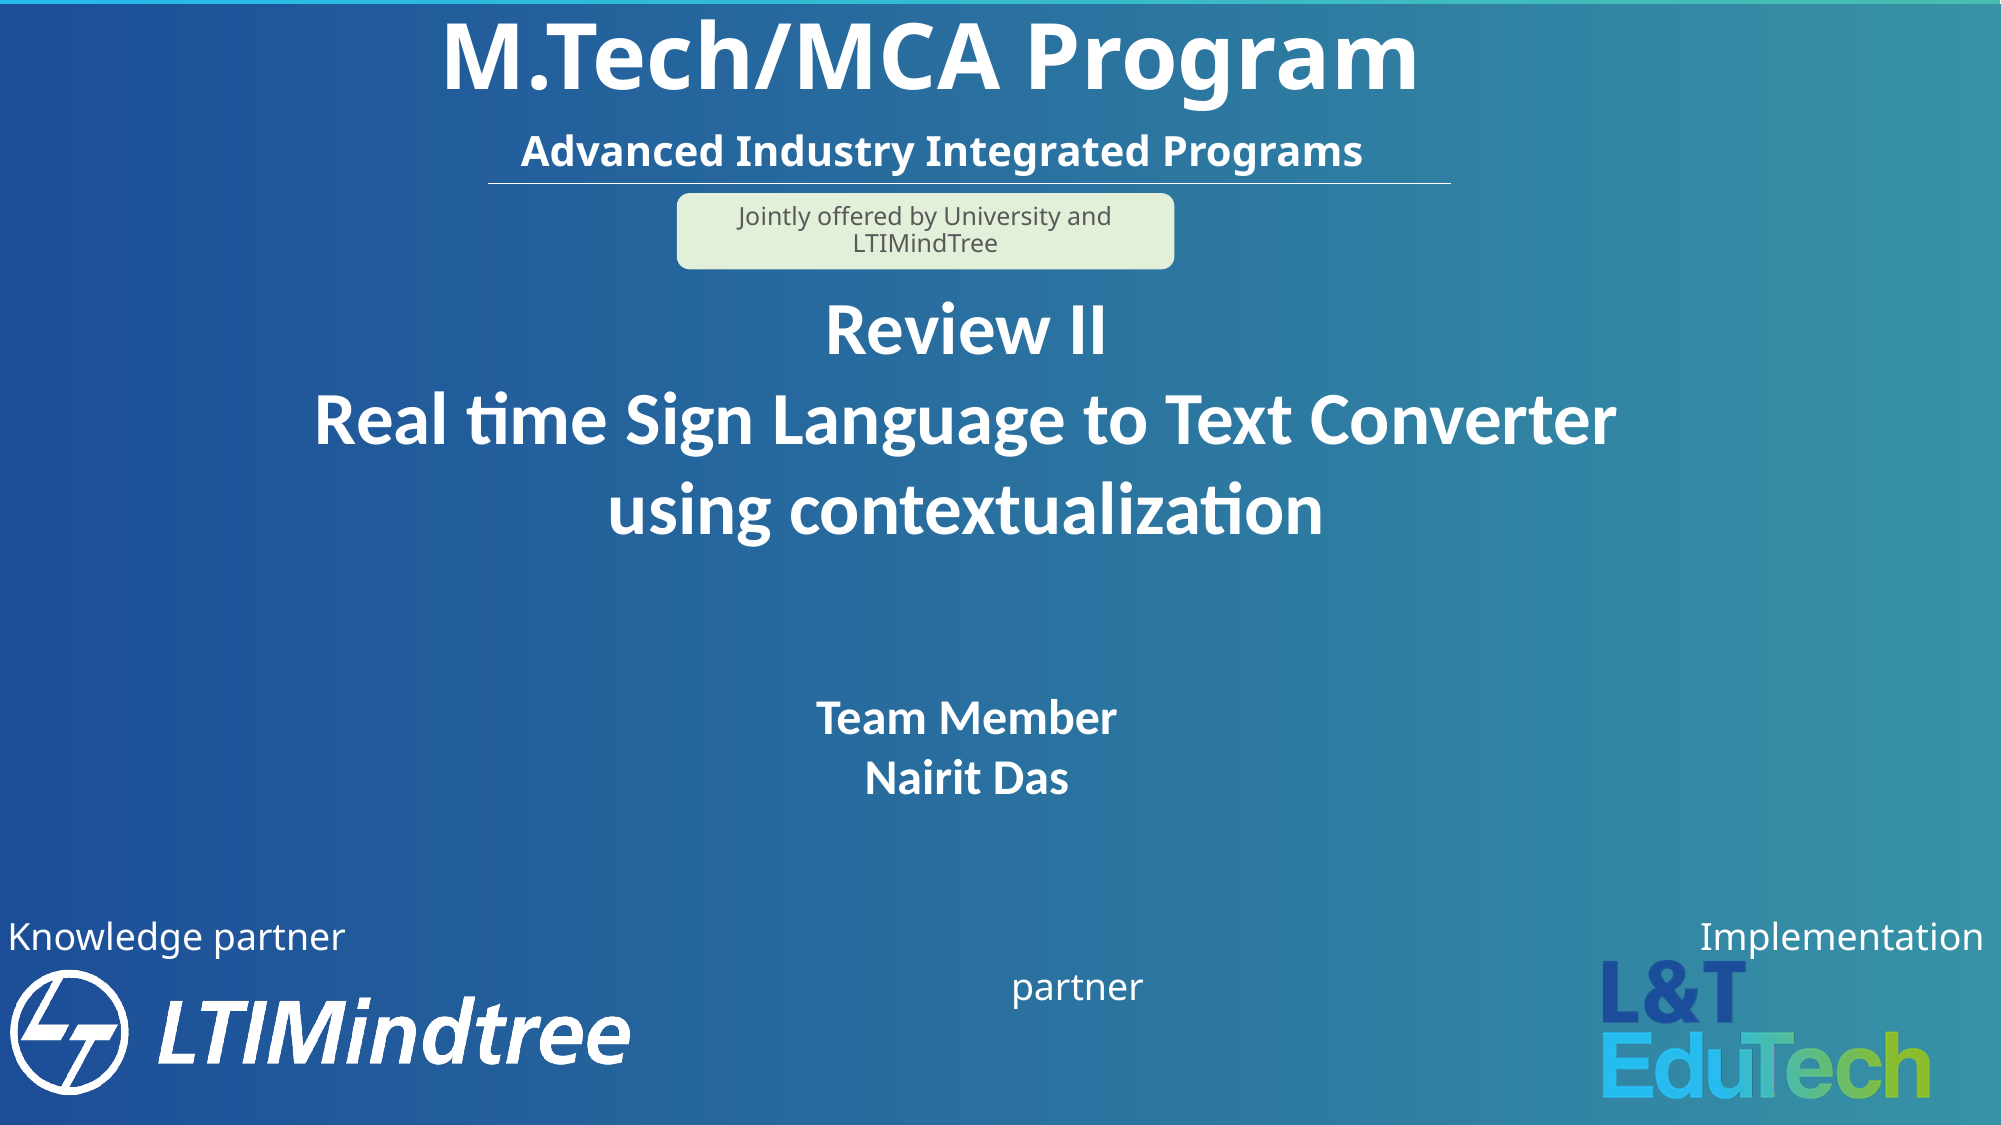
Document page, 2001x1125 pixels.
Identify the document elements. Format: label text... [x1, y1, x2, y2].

text_box Review II Real time Sign Language to Text Converter using contextualization Team Member Nairit Das [29, 272, 1905, 902]
list M.Tech/MCA Program Advanced Industry Integrated Programs [375, 2, 1510, 177]
table_header Knowledge partner [0, 902, 996, 1125]
picture [1603, 959, 1930, 1099]
text_box Jointly offered by University and LTIMindTree [676, 193, 1175, 270]
text_box [0, 4, 2000, 902]
picture [0, 959, 638, 1102]
table_header Implementation partner [996, 902, 2000, 1125]
